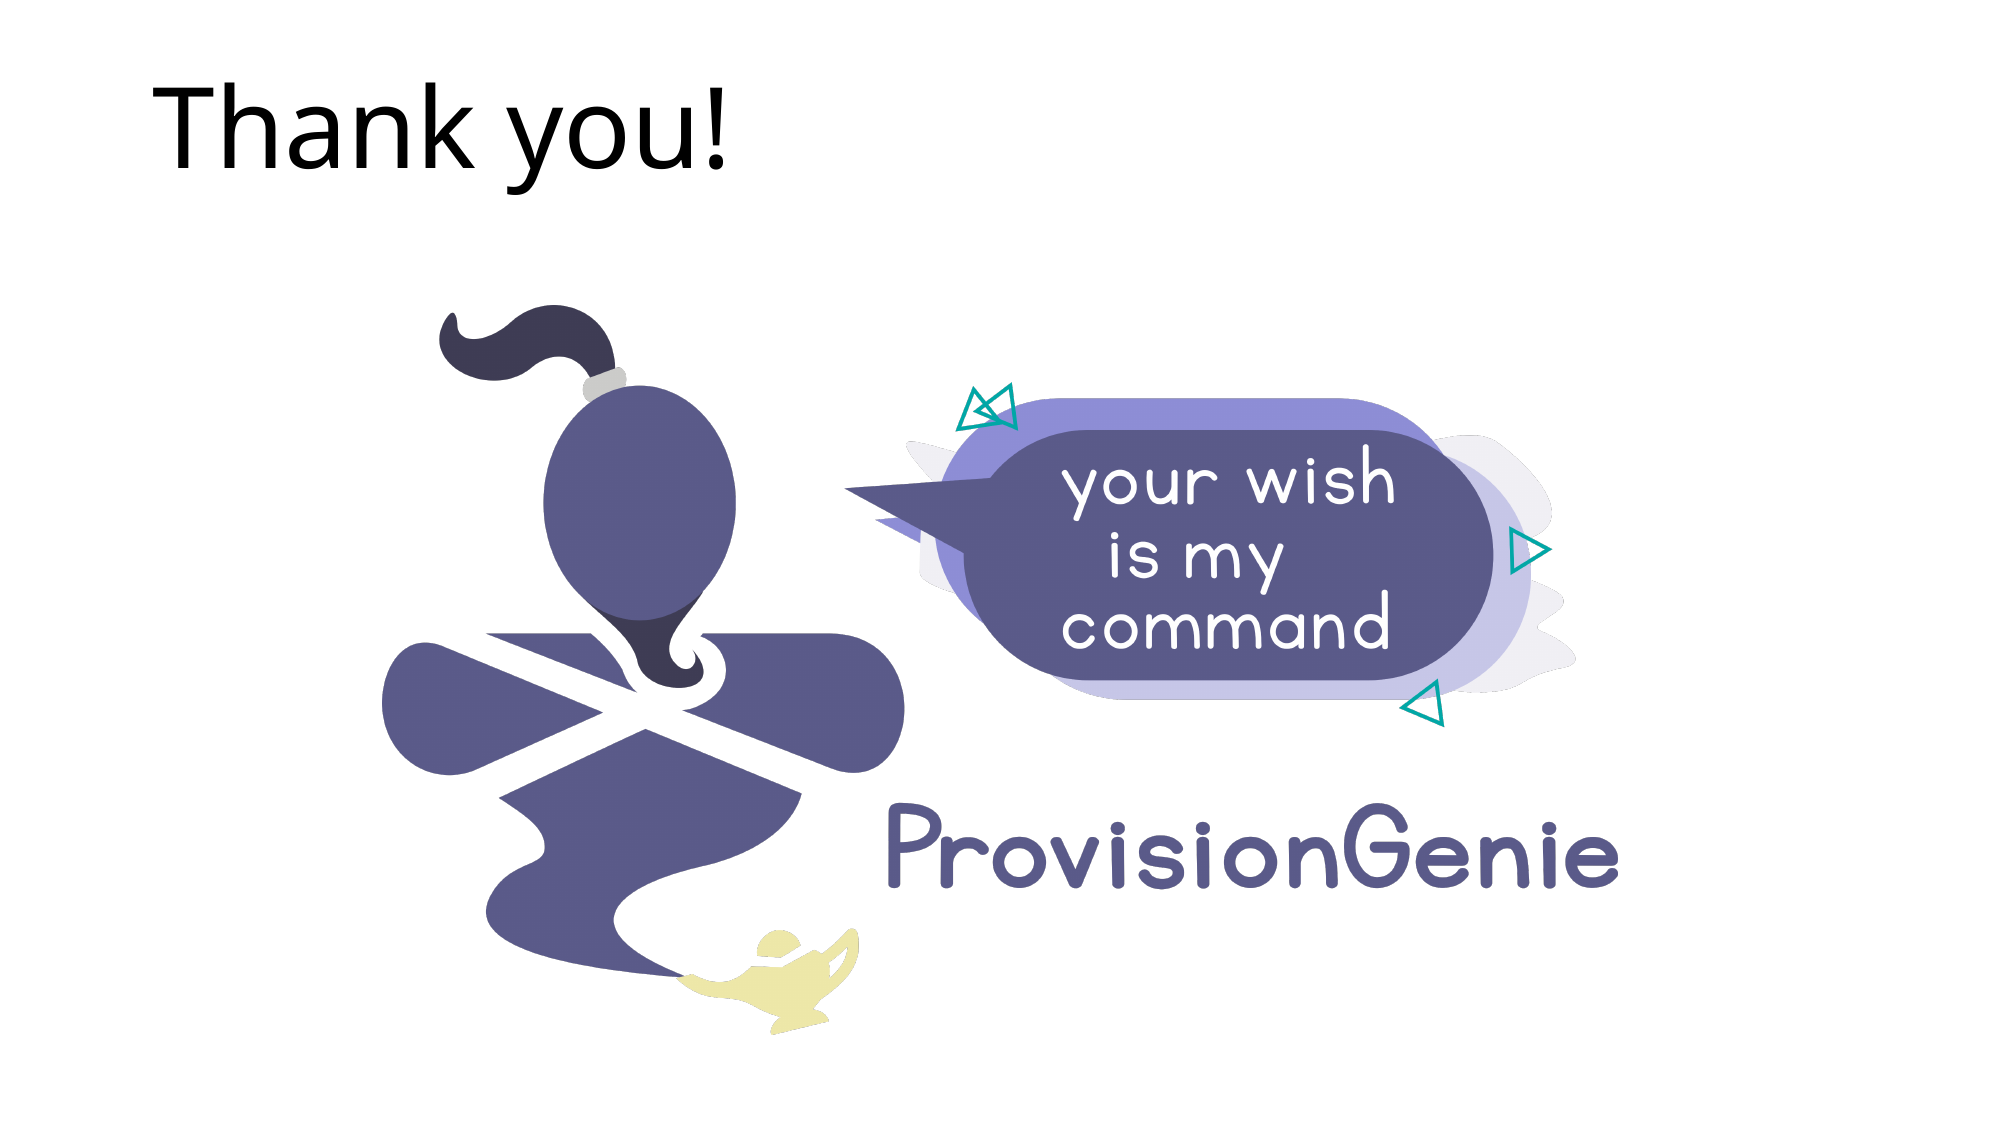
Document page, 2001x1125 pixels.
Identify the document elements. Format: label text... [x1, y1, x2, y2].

title Thank you! [137, 47, 1863, 201]
picture [382, 305, 1618, 1035]
